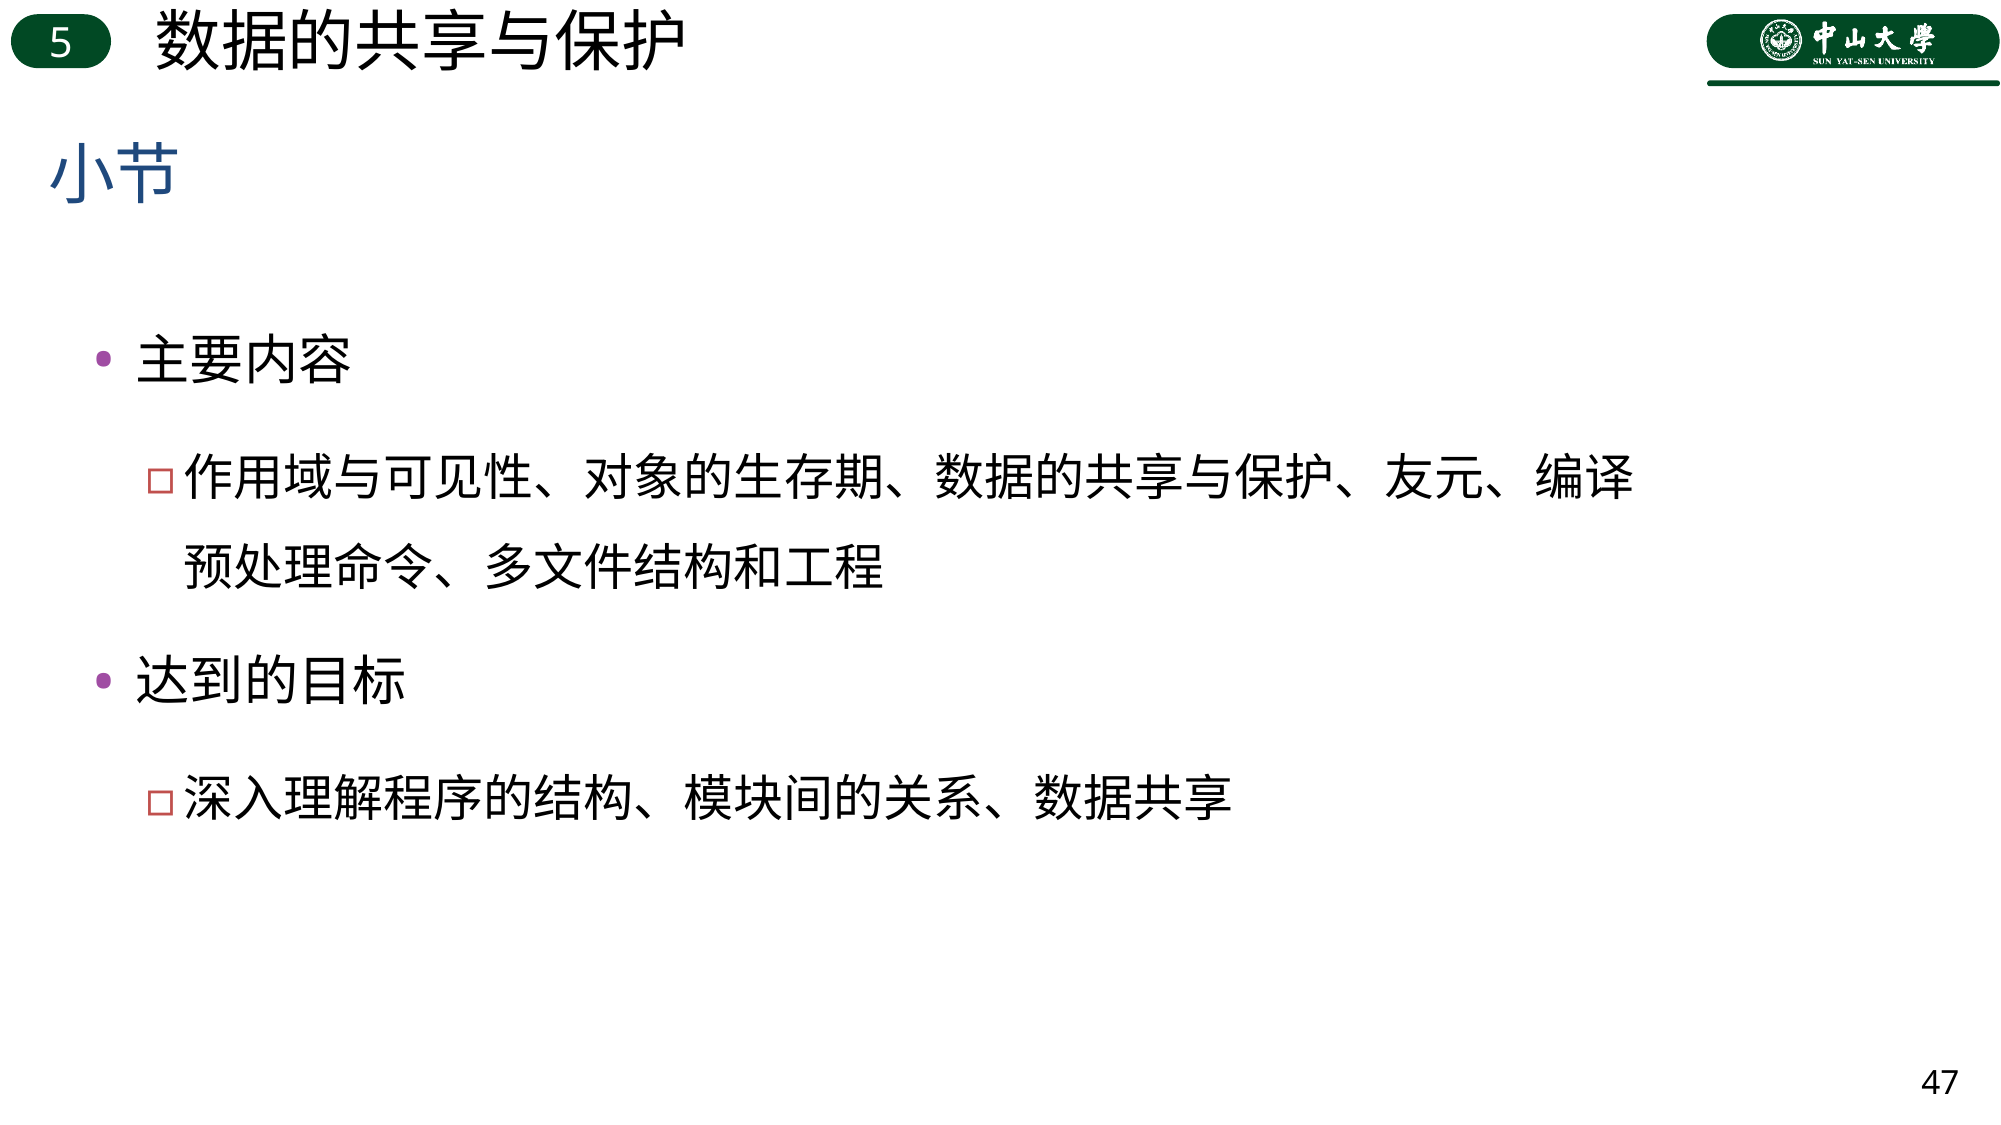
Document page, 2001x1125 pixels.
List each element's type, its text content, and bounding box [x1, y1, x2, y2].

title 小节 [33, 128, 1310, 225]
slide_number 47 [1901, 1053, 1975, 1114]
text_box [1706, 14, 2000, 87]
text_box 数据的共享与保护 [139, 0, 704, 87]
text_box 5 [9, 13, 113, 70]
text_box 主要内容 作用域与可见性、对象的生存期、数据的共享与保护、友元、编译预处理命令、多文件结构和工程 达到的目标 深入理解程序的结构、模块间的关系、数据共享 [61, 285, 1670, 1054]
picture [1749, 8, 1957, 82]
